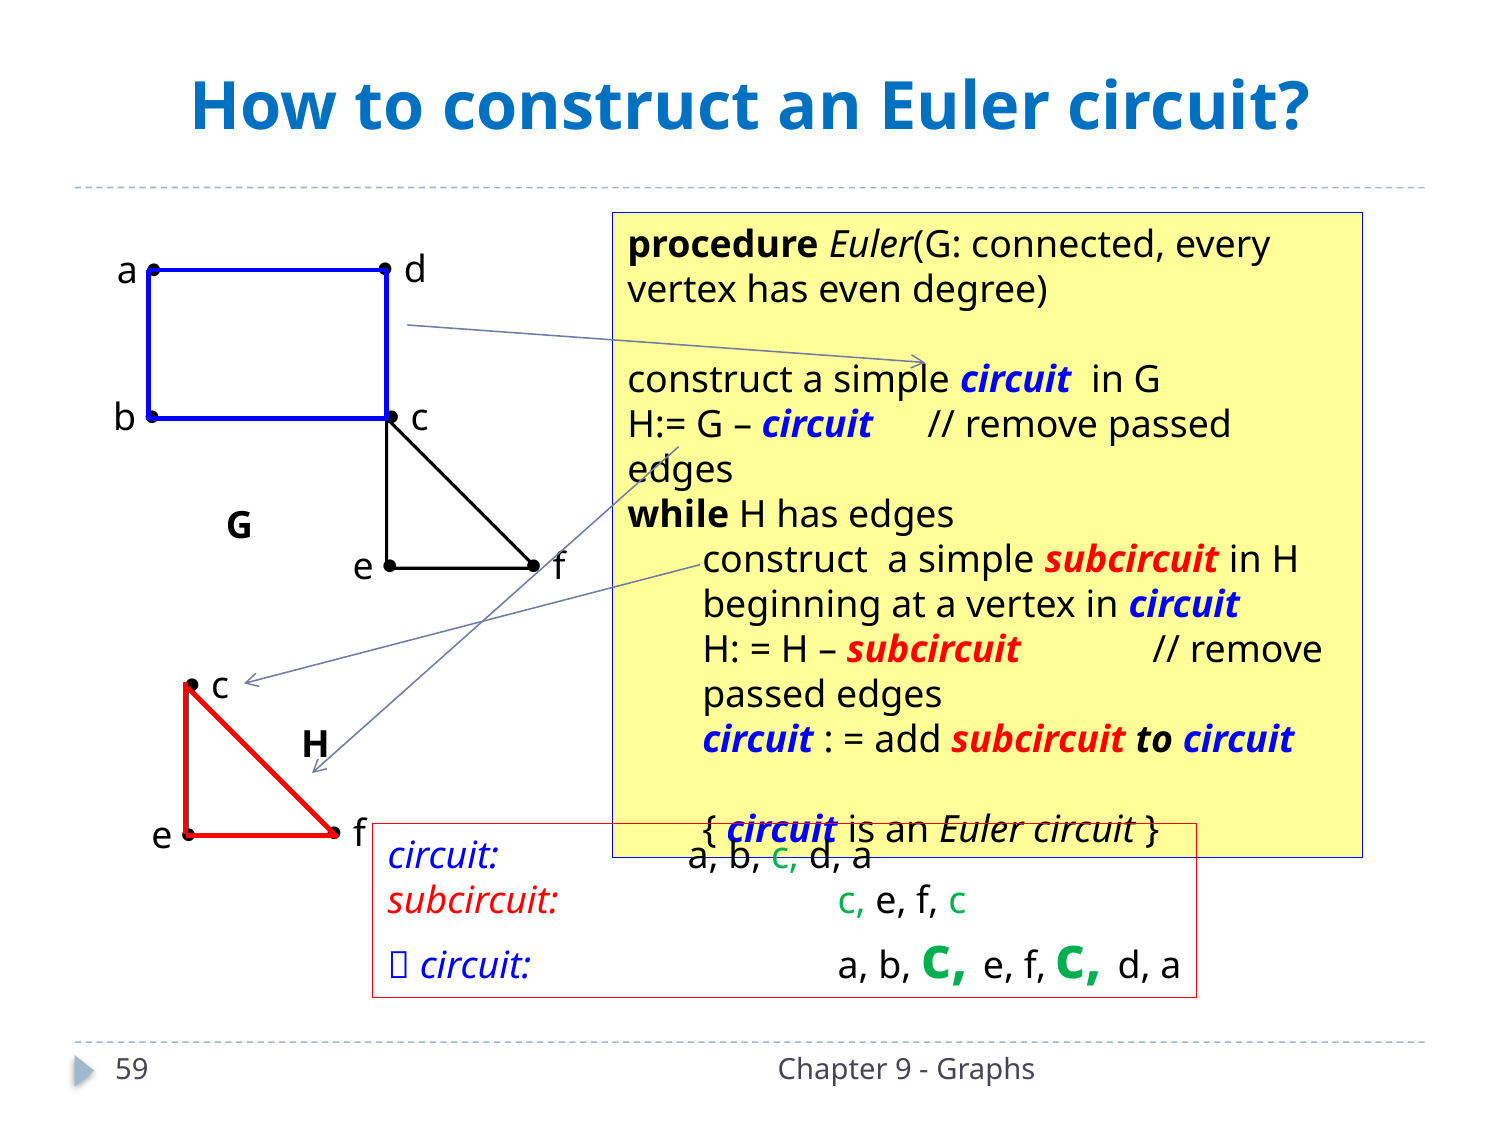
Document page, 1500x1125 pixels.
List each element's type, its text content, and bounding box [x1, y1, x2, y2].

text_box circuit: a, b, c, d, a subcircuit: c, e, f, c  circuit: a, b, c, e, f, c, d, a [372, 823, 1197, 998]
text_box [93, 237, 582, 596]
text_box procedure Euler(G: connected, every vertex has even degree) construct a simple circuit in G H:= G – circuit // remove passed edges while H has edges construct a simple subcircuit in H beginning at a vertex in circuit H: = H – subcircuit // remove passed edges circuit : = add subcircuit to circuit { circuit is an Euler circuit } [612, 212, 1363, 858]
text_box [407, 324, 926, 363]
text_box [133, 653, 383, 865]
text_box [249, 564, 701, 685]
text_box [187, 687, 338, 838]
slide_number 59 [100, 1042, 426, 1103]
footer Chapter 9 - Graphs [475, 1042, 1051, 1103]
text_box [311, 446, 679, 564]
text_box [343, 696, 679, 774]
title How to construct an Euler circuit? [75, 0, 1425, 150]
